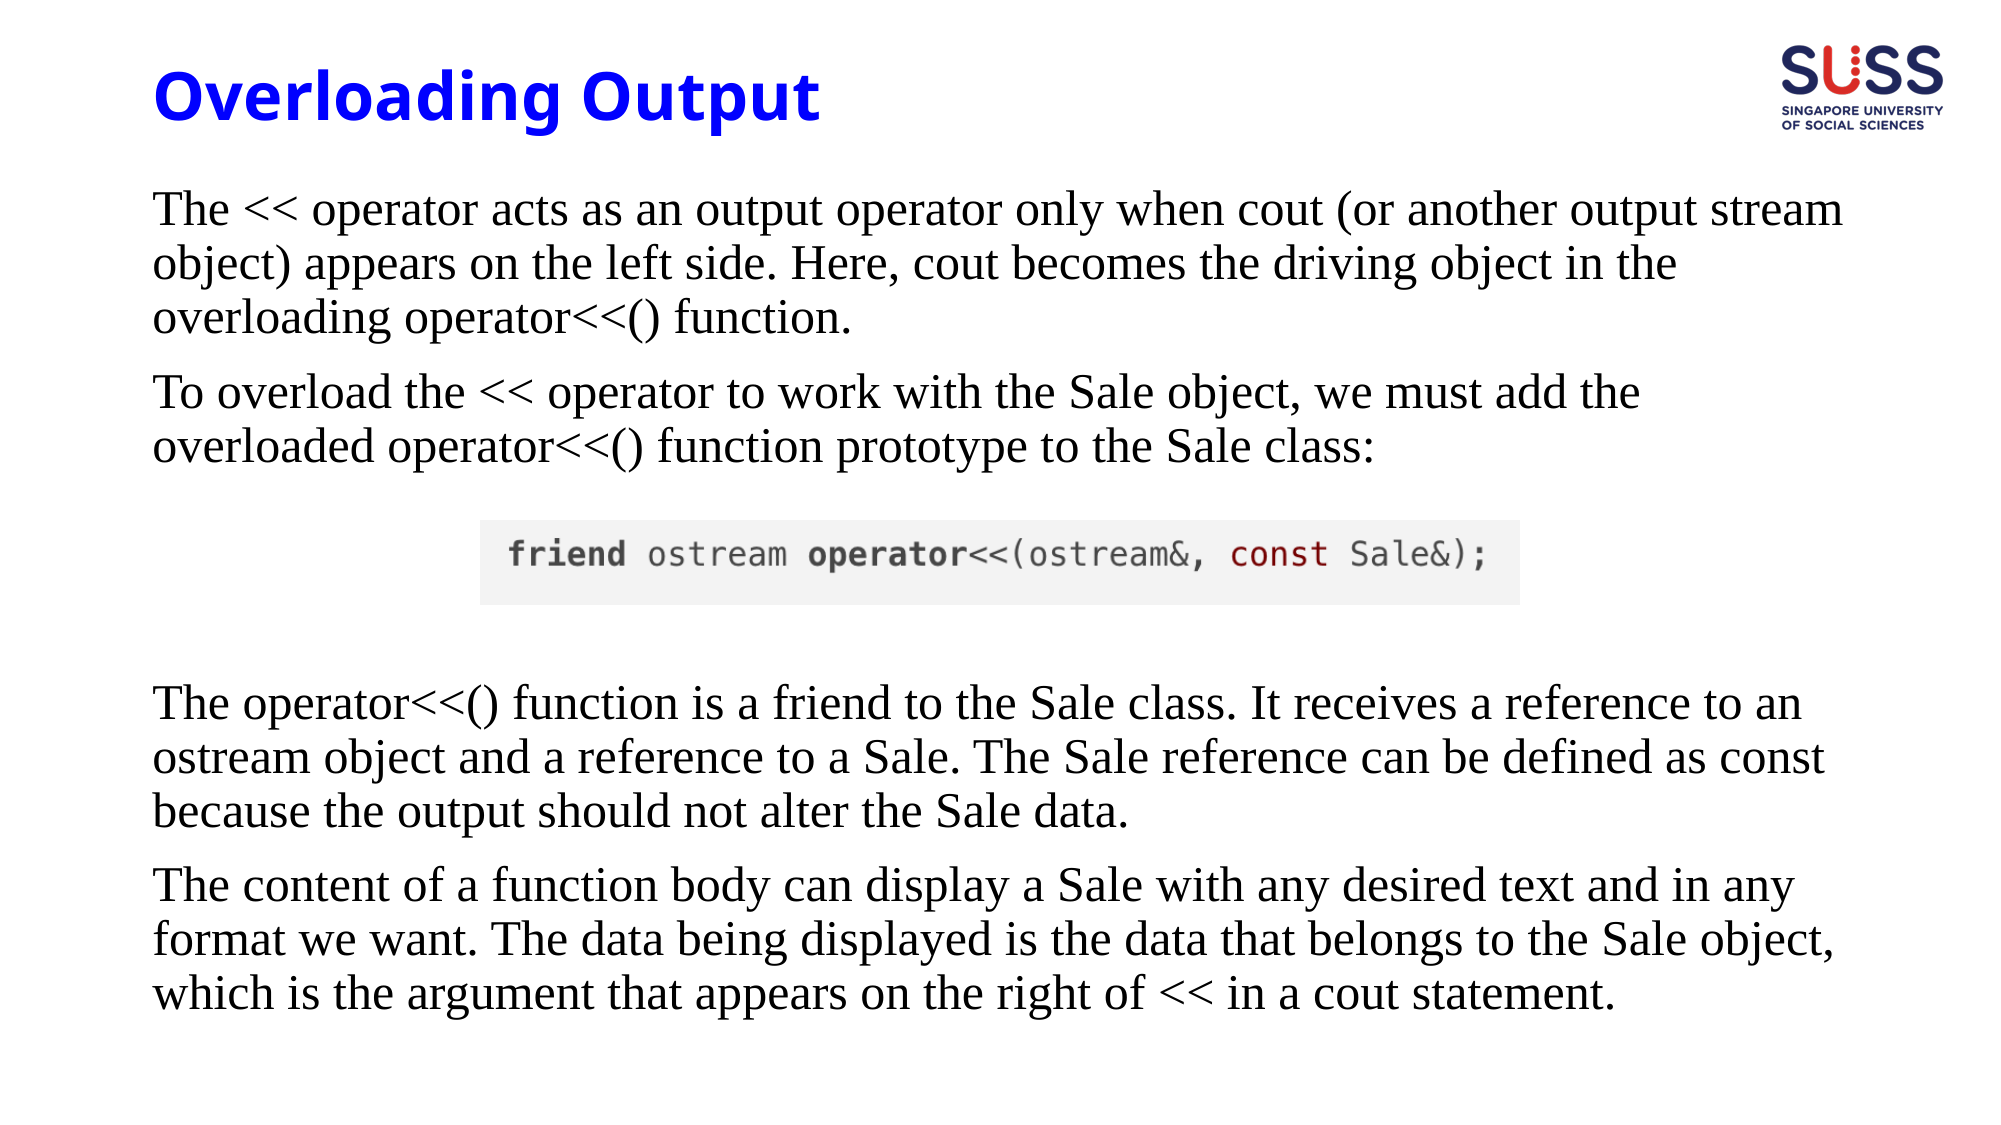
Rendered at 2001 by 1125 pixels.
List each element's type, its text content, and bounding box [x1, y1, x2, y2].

picture [1764, 32, 1960, 143]
picture [479, 520, 1521, 605]
list The << operator acts as an output operator only when cout (or another output stream object) appears on the left side. Here, cout becomes the driving object in the overloading operator<<() function. To overload the << operator to work with the Sale object, we must add the overloaded operator<<() function prototype to the Sale class: [137, 174, 1888, 489]
title Overloading Output [137, 23, 1863, 174]
text_box The operator<<() function is a friend to the Sale class. It receives a reference to an ostream object and a reference to a Sale. The Sale reference can be defined as const because the output should not alter the Sale data. The content of a function body can display a Sale with any desired text and in any format we want. The data being displayed is the data that belongs to the Sale object, which is the argument that appears on the right of << in a cout statement. [137, 668, 1888, 1060]
